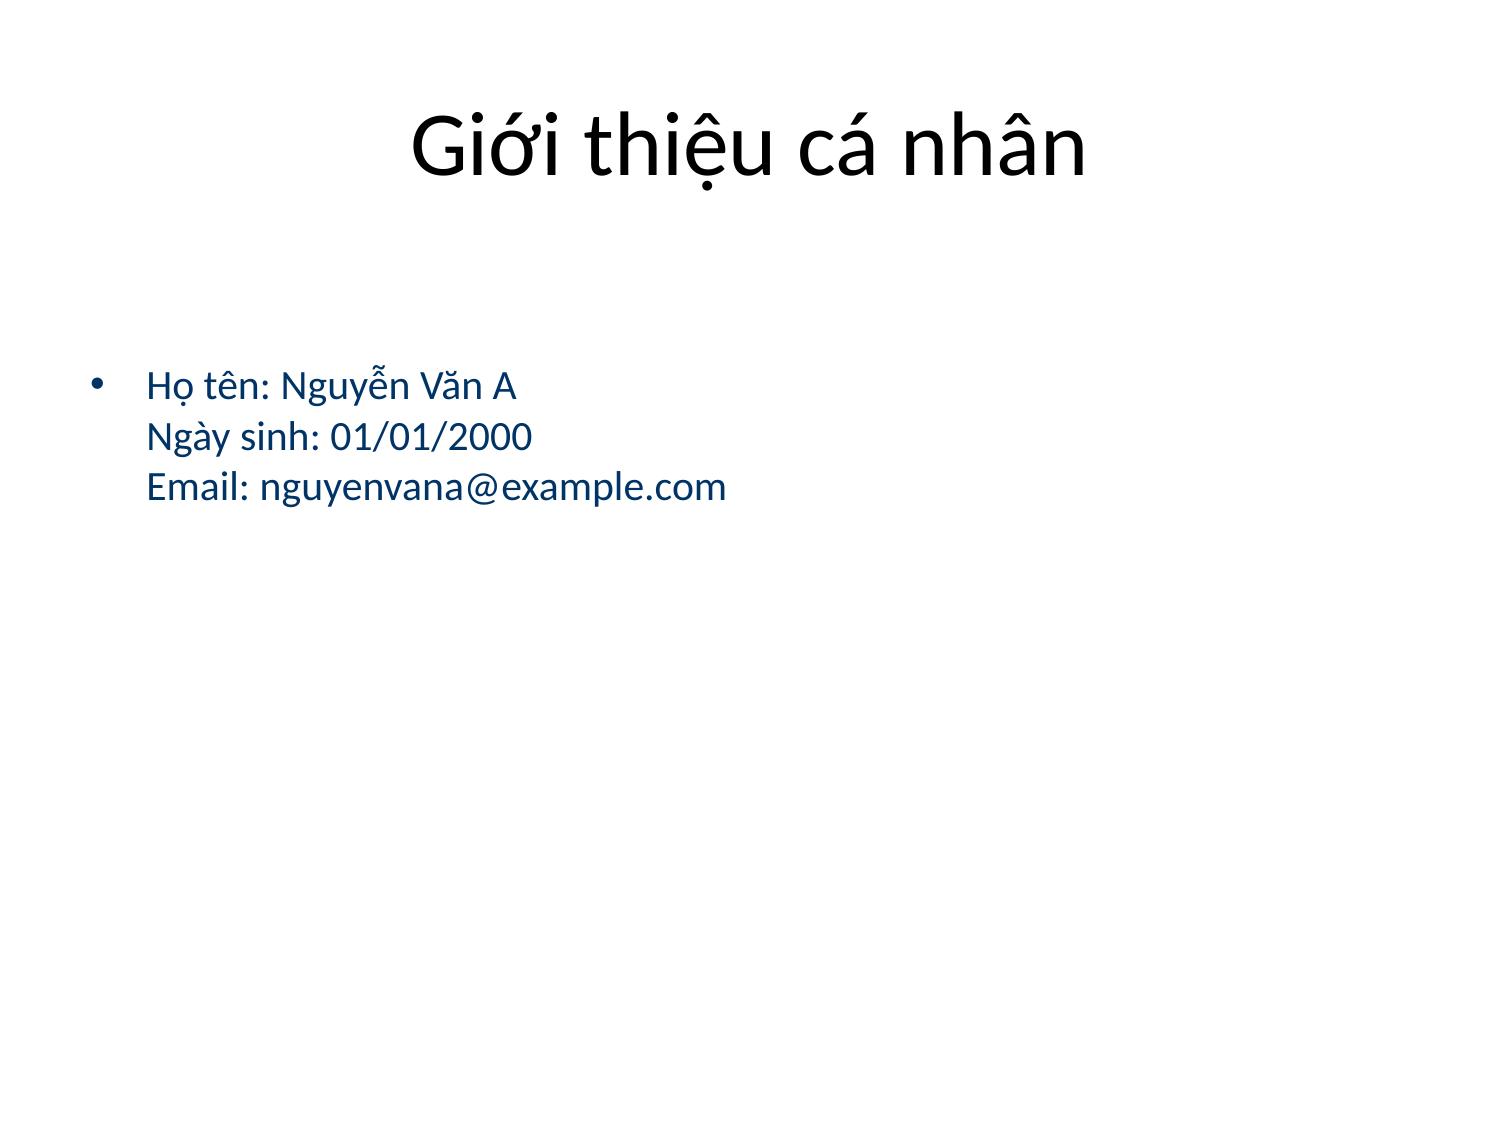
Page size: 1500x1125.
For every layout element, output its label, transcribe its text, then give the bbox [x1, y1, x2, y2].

title Giới thiệu cá nhân [75, 45, 1425, 233]
list Họ tên: Nguyễn Văn A Ngày sinh: 01/01/2000 Email: nguyenvana@example.com [75, 262, 1425, 1005]
